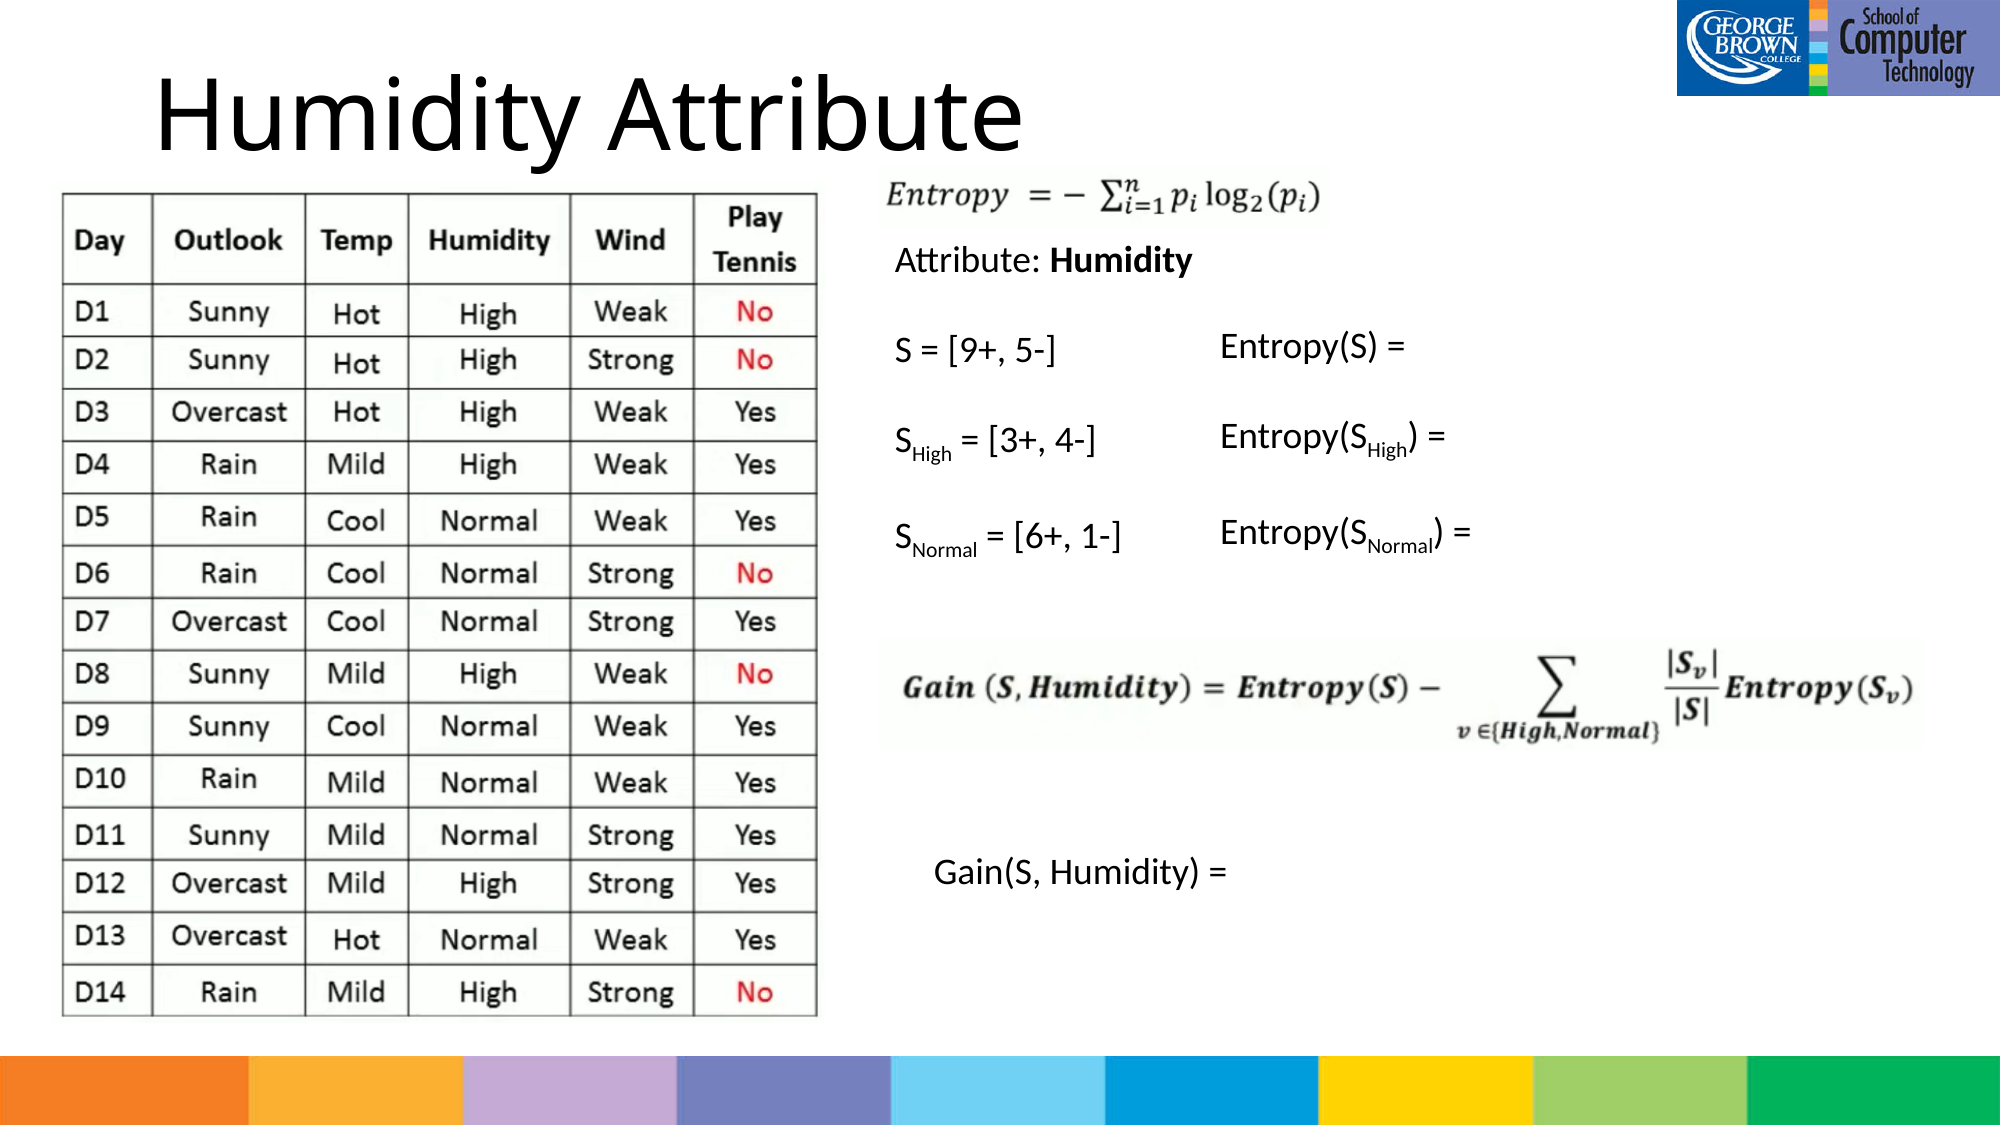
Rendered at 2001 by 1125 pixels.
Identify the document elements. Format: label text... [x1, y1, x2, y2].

picture [52, 182, 825, 1023]
picture [879, 166, 1330, 228]
picture [1318, 1056, 2000, 1125]
text_box Gain(S, Humidity) = [918, 839, 1289, 945]
text_box Entropy(S) = Entropy(SHigh) = Entropy(SNormal) = [1205, 313, 1964, 656]
picture [1677, 0, 2000, 96]
title Humidity Attribute [137, 9, 1863, 228]
text_box Attribute: Humidity S = [9+, 5-] SHigh = [3+, 4-] SNormal = [6+, 1-] [879, 228, 1250, 637]
picture [879, 637, 1924, 750]
picture [0, 1056, 1105, 1125]
